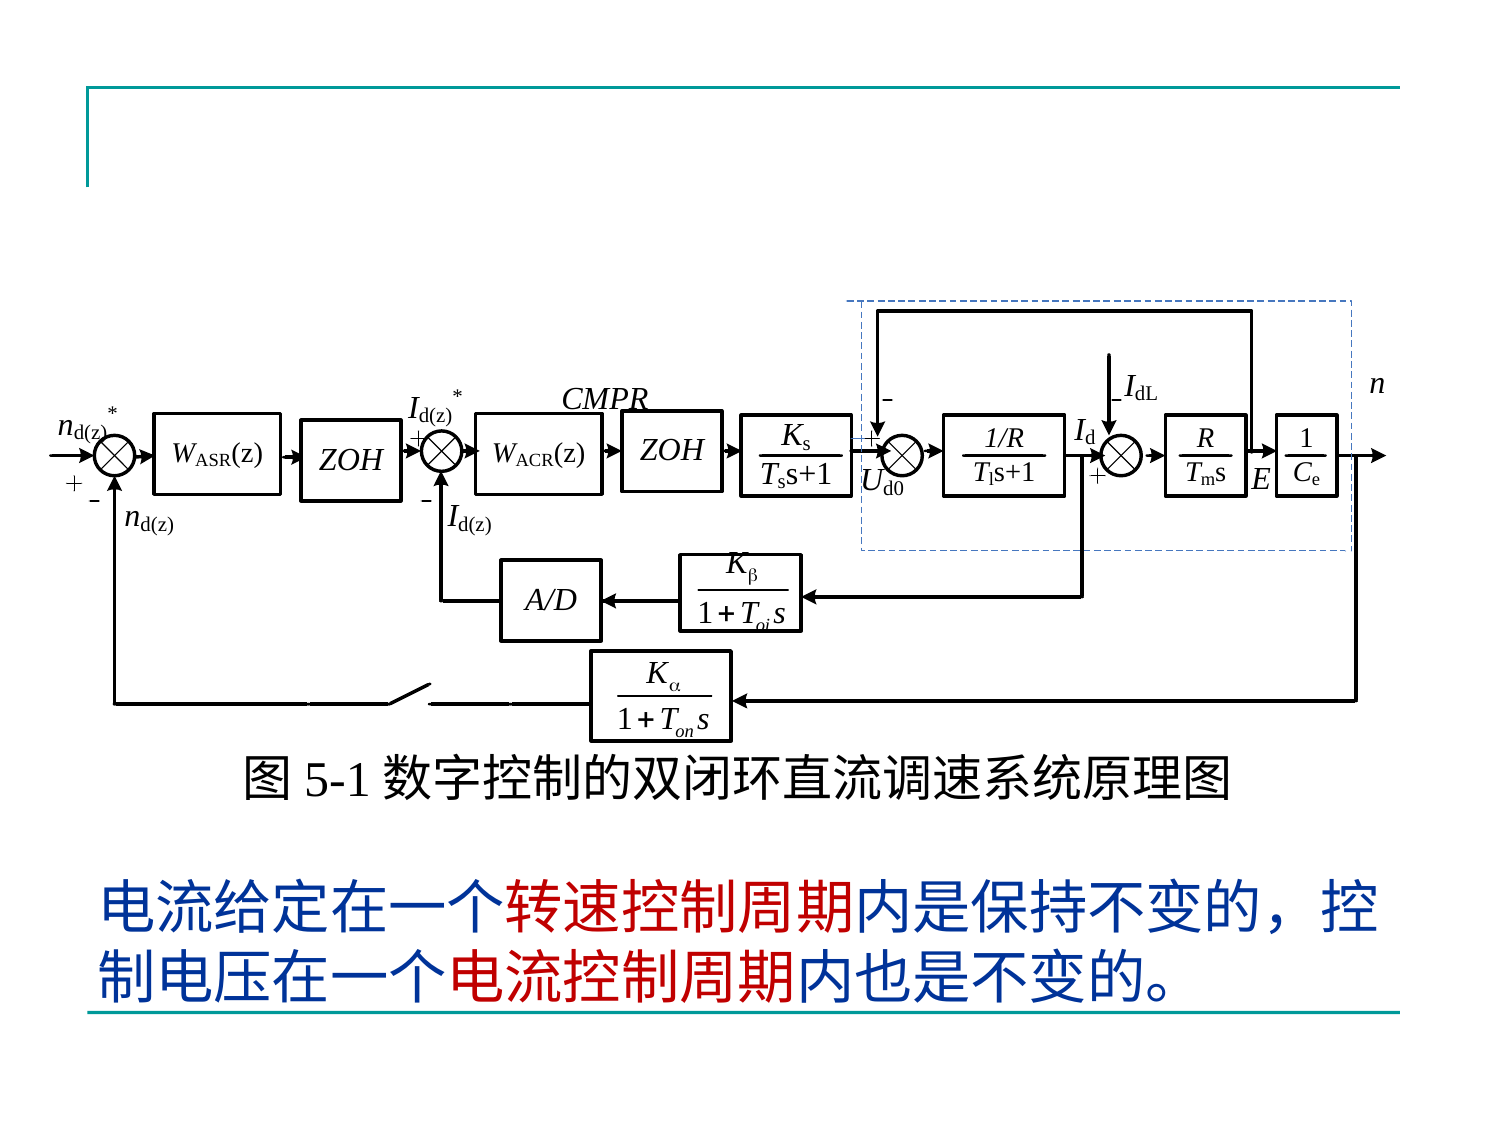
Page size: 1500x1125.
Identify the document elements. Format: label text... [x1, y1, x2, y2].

title 电流给定在一个转速控制周期内是保持不变的，控制电压在一个电流控制周期内也是不变的。 [82, 863, 1422, 1020]
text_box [46, 292, 1418, 755]
text_box 图5-1数字控制的双闭环直流调速系统原理图 [227, 755, 1248, 874]
